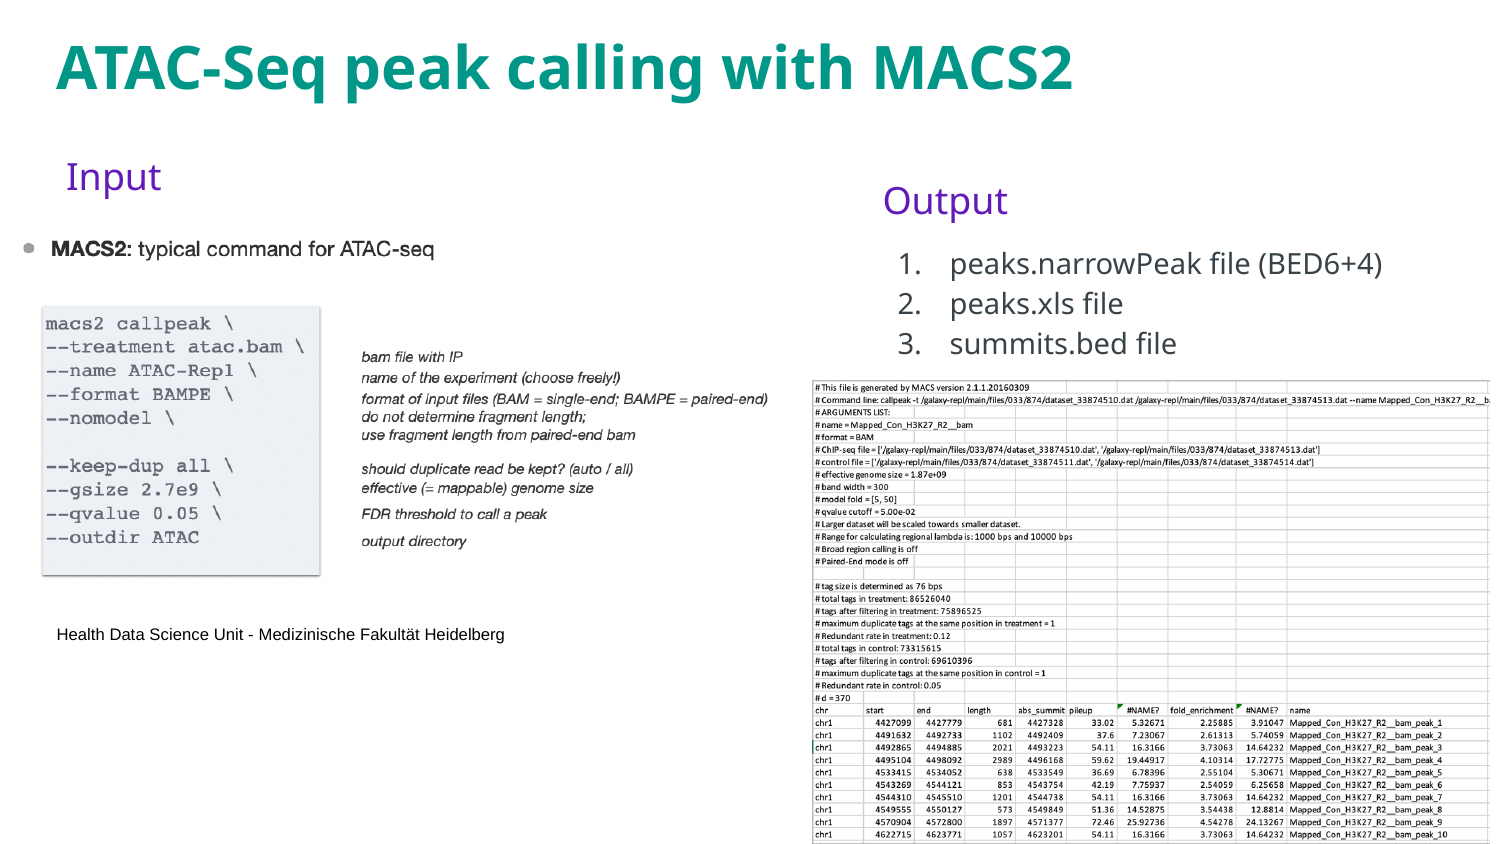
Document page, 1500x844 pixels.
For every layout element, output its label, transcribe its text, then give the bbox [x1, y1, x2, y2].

picture [811, 379, 1490, 844]
picture [0, 225, 794, 605]
text_box Health Data Science Unit - Medizinische Fakultät Heidelberg [41, 614, 534, 655]
list Output [867, 154, 1054, 225]
title ATAC-Seq peak calling with MACS2 [41, 14, 1413, 118]
list Input [51, 131, 238, 223]
text_box peaks.narrowPeak file (BED6+4) peaks.xls file summits.bed file [859, 225, 1445, 376]
